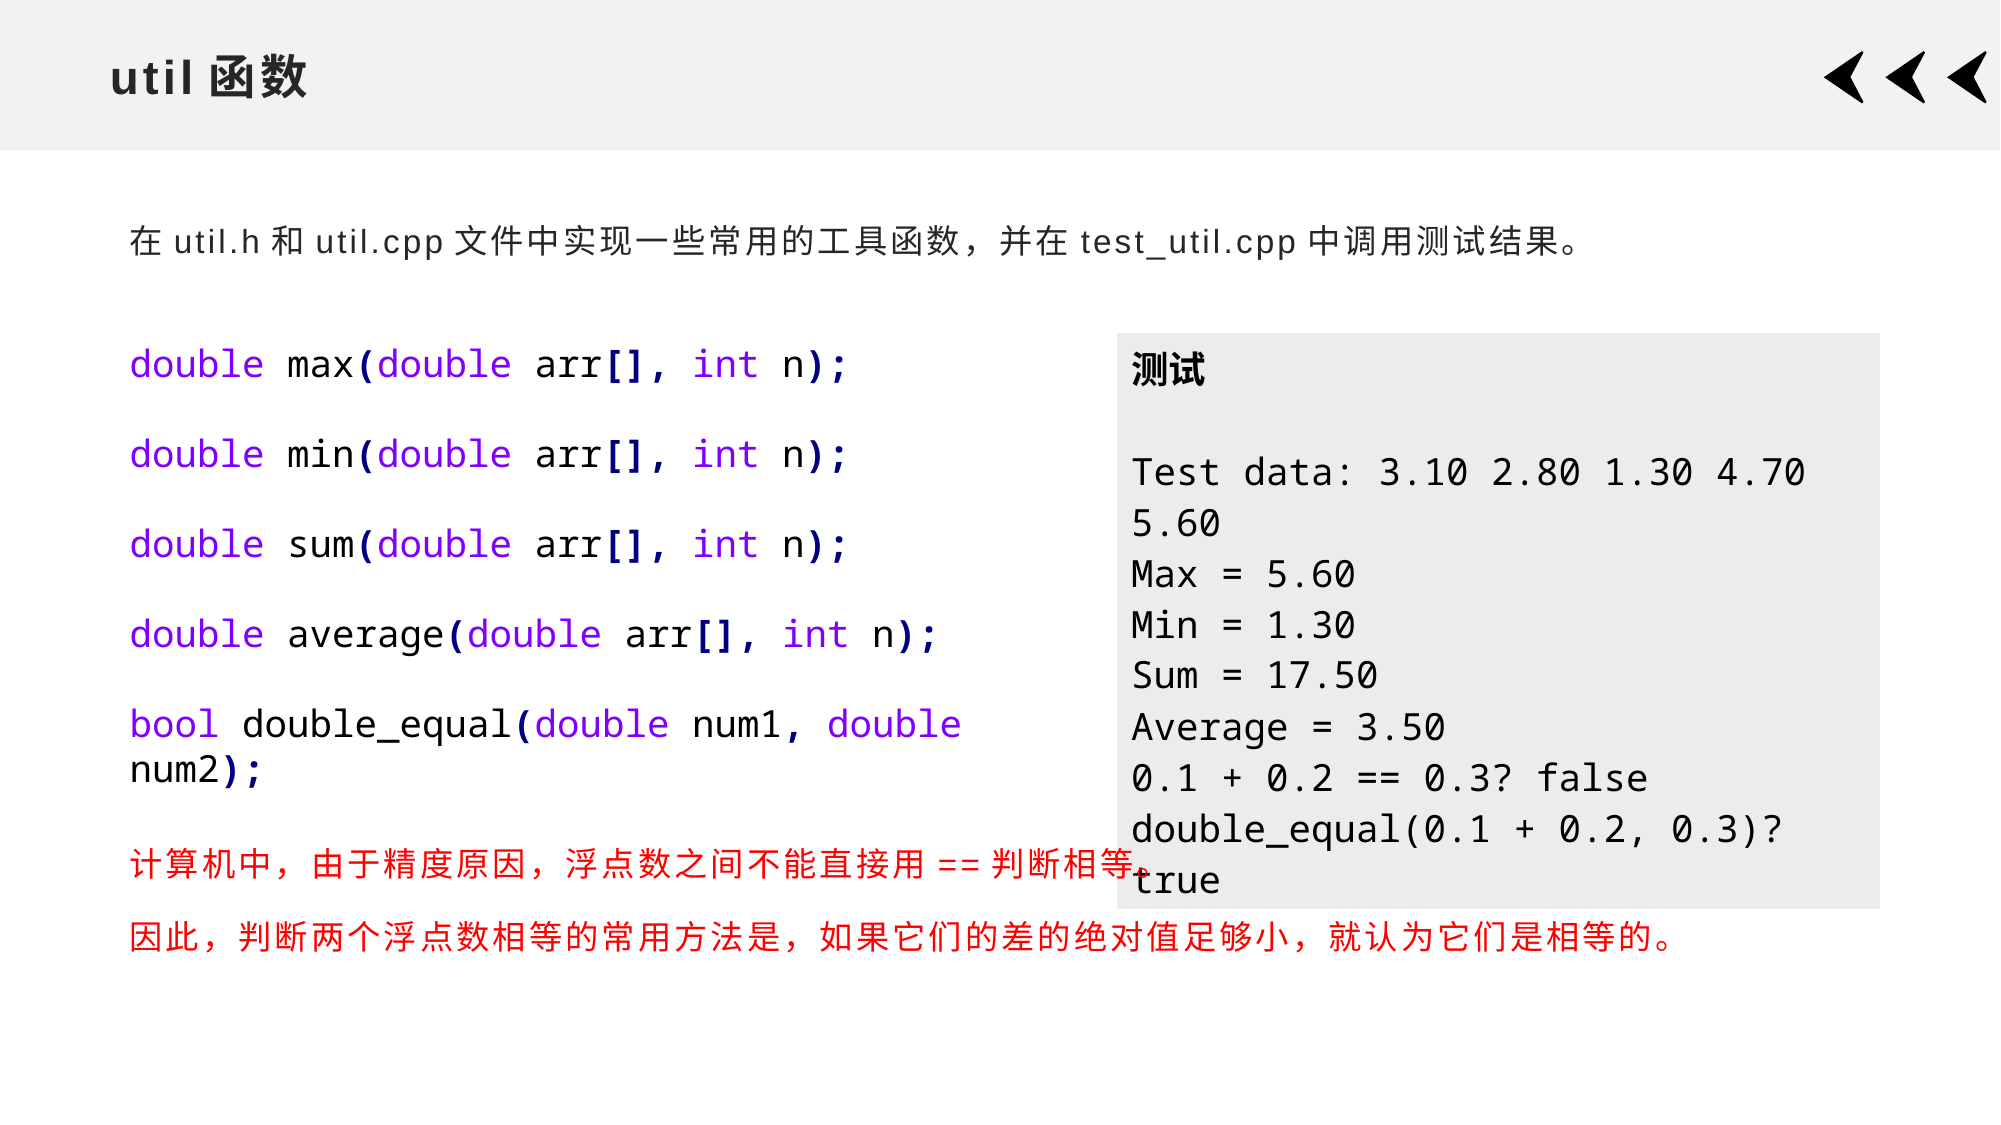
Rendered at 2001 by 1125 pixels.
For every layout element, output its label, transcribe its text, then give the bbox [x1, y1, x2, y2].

text_box 计算机中，由于精度原因，浮点数之间不能直接用==判断相等。 因此，判断两个浮点数相等的常用方法是，如果它们的差的绝对值足够小，就认为它们是相等的。 [114, 823, 1725, 988]
table_header 测试 Test data: 3.10 2.80 1.30 4.70 5.60 Max = 5.60 Min = 1.30 Sum = 17.50 Average = 3.50 0.1 + 0.2 == 0.3? false double_equal(0.1 + 0.2, 0.3)? true [1117, 333, 1880, 909]
list 在util.h和util.cpp文件中实现一些常用的工具函数，并在test_util.cpp中调用测试结果。 [114, 200, 1584, 280]
title util函数 [95, 38, 1906, 112]
text_box double max(double arr[], int n); double min(double arr[], int n); double sum(double arr[], int n); double average(double arr[], int n); bool double_equal(double num1, double num2); [114, 332, 1084, 797]
